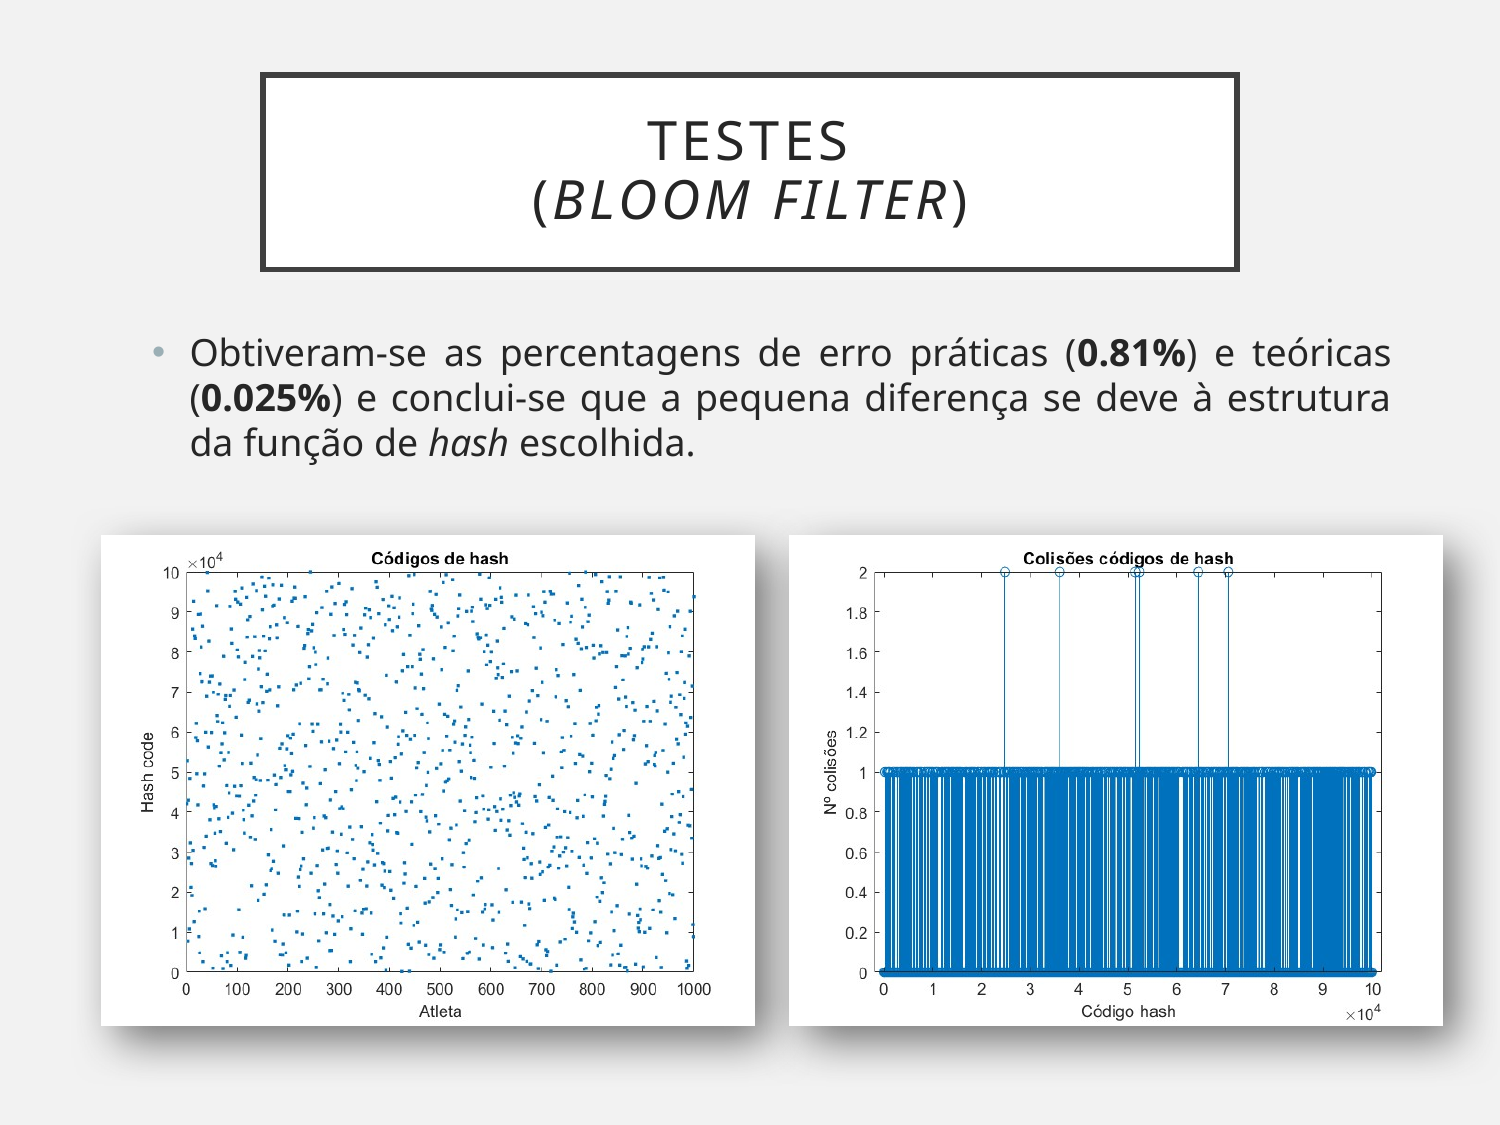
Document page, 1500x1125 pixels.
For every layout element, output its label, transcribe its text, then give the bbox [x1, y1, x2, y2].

text_box Obtiveram-se as percentagens de erro práticas (0.81%) e teóricas (0.025%) e conclui-se que a pequena diferença se deve à estrutura da função de hash escolhida. [137, 321, 1407, 526]
title Testes (Bloom Filter) [260, 72, 1240, 272]
picture [789, 535, 1443, 1026]
picture [101, 535, 755, 1026]
